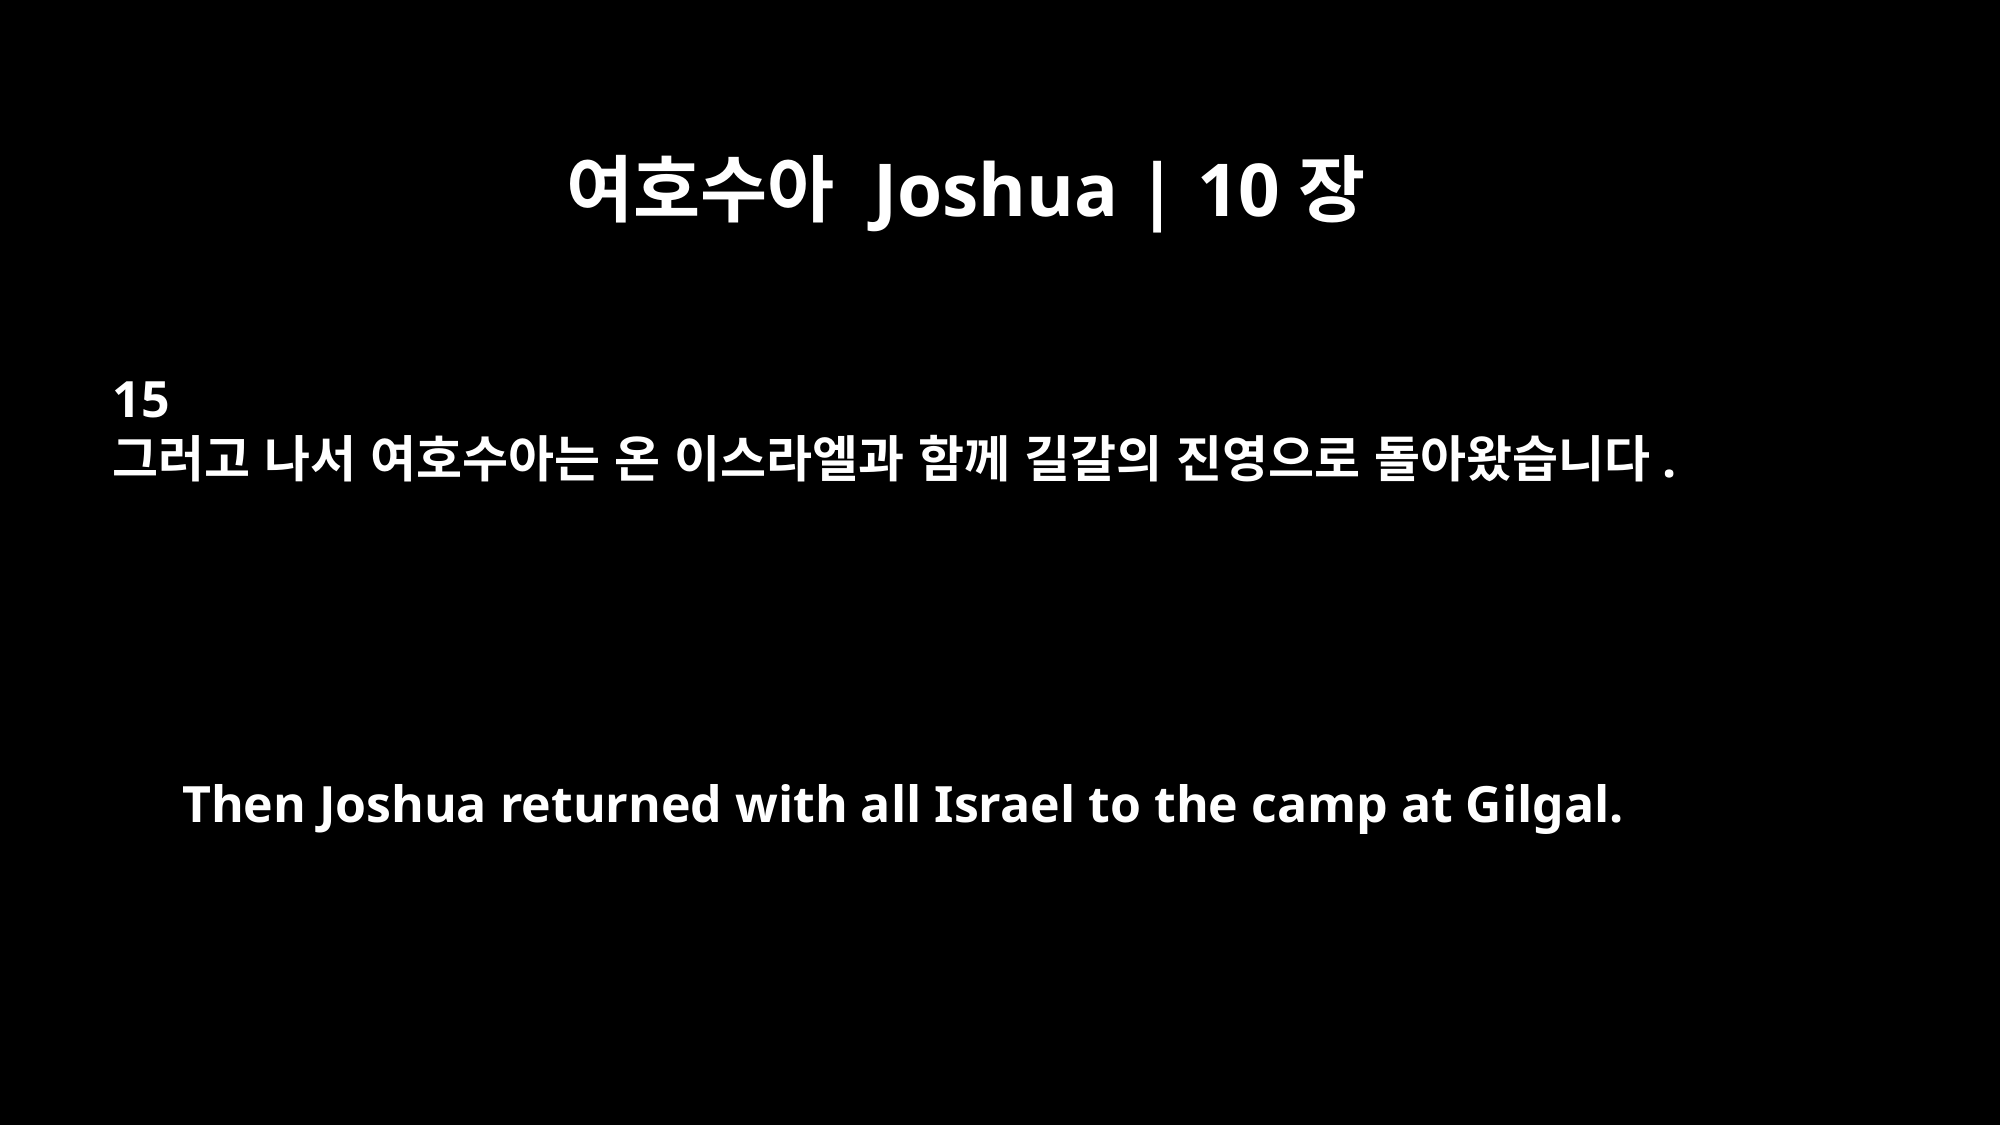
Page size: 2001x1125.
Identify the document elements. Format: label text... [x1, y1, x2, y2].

text_box 15 그러고 나서 여호수아는 온 이스라엘과 함께 길갈의 진영으로 돌아왔습니다. [98, 359, 1692, 495]
text_box Then Joshua returned with all Israel to the camp at Gilgal. [167, 764, 1640, 840]
text_box 여호수아 Joshua | 10장 [551, 136, 1381, 239]
